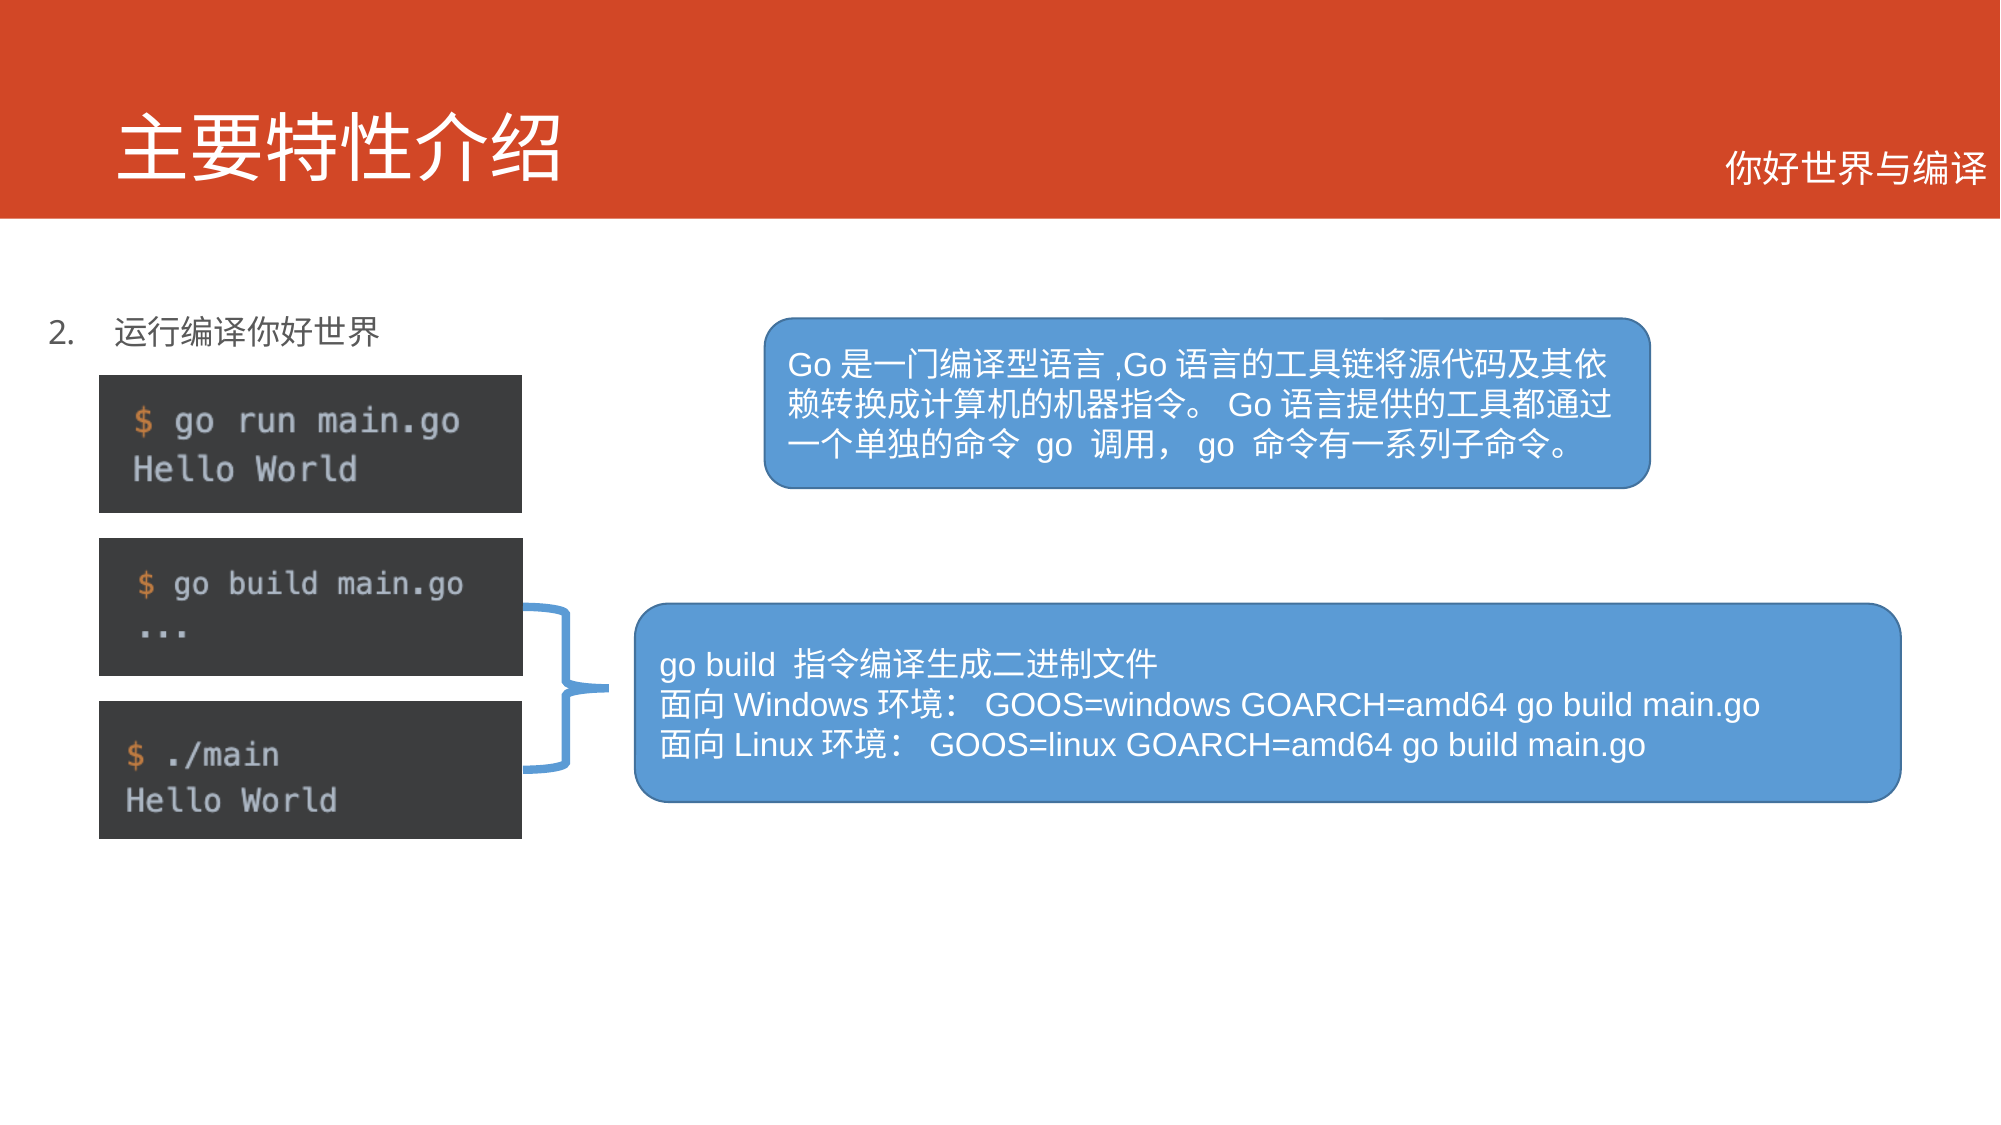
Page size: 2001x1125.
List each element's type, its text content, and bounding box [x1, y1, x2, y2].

list 运行编译你好世界 [48, 299, 408, 362]
text_box 你好世界与编译 [1710, 137, 2000, 198]
text_box Go是一门编译型语言,Go语言的工具链将源代码及其依赖转换成计算机的机器指令。Go语言提供的工具都通过一个单独的命令 go 调用，go 命令有一系列子命令。 [763, 317, 1652, 490]
picture [99, 701, 522, 839]
text_box [522, 606, 609, 771]
title 主要特性介绍 [99, 0, 1119, 199]
picture [99, 538, 523, 676]
picture [99, 375, 522, 513]
text_box go build 指令编译生成二进制文件 面向Windows环境：GOOS=windows GOARCH=amd64 go build main.go 面向Linux环境：GOOS=linux GOARCH=amd64 go build main.go [633, 602, 1902, 804]
